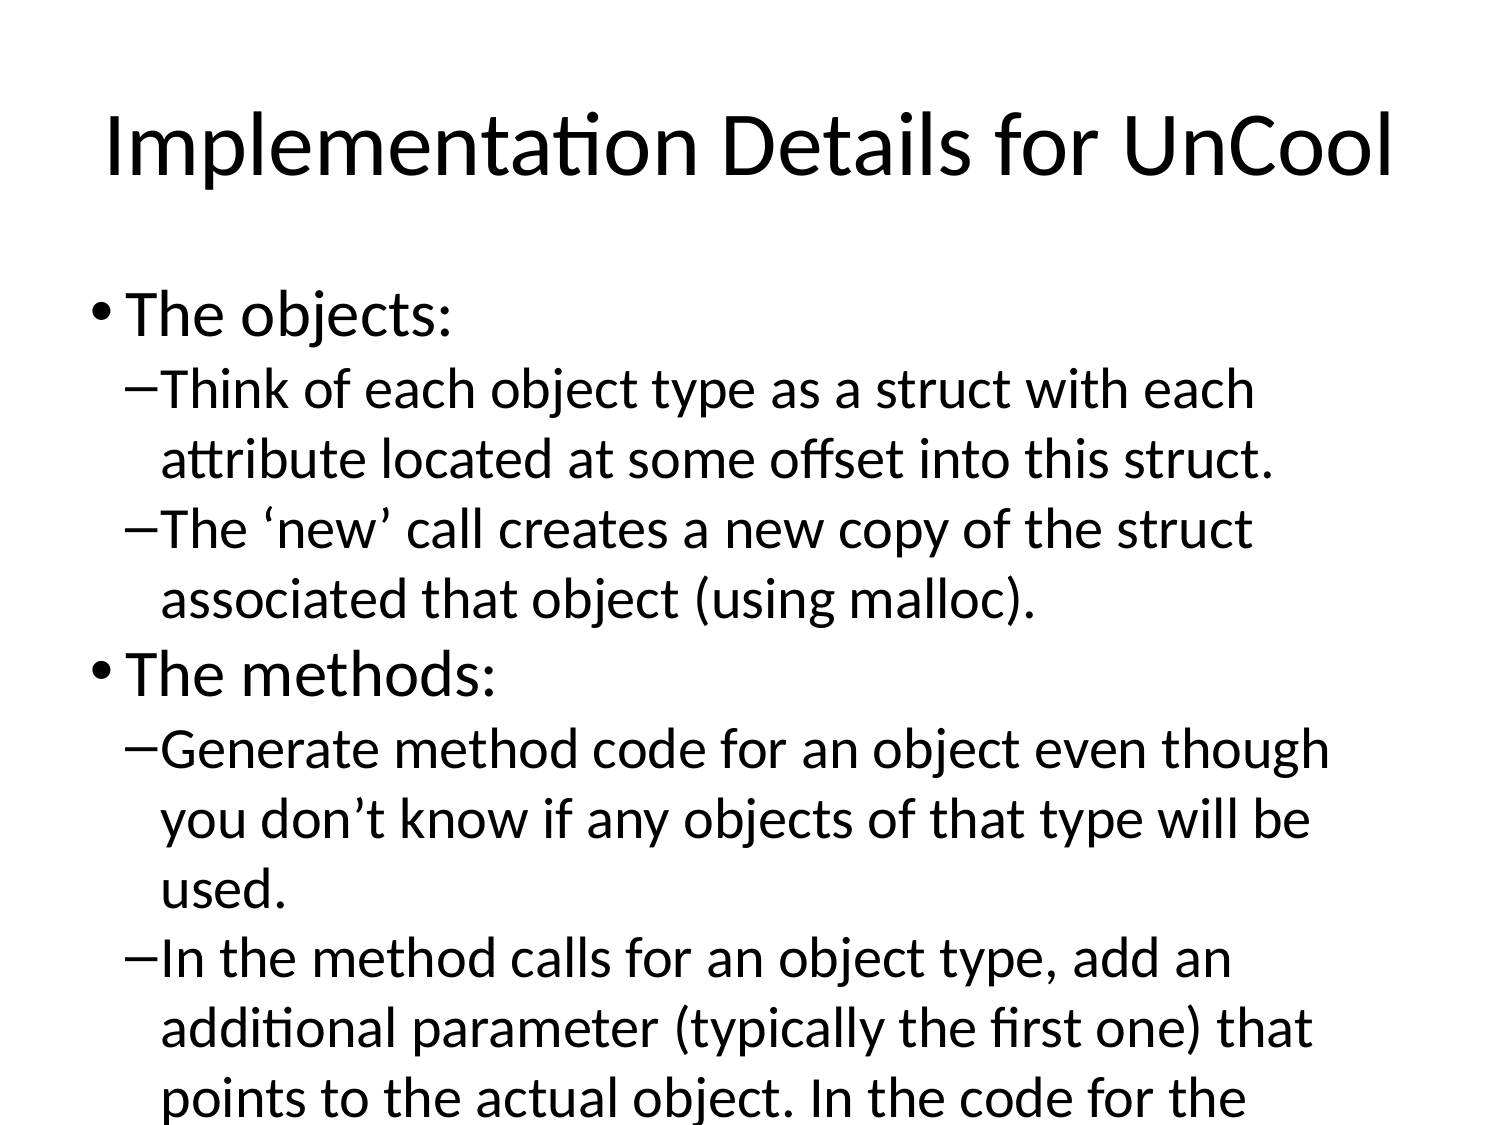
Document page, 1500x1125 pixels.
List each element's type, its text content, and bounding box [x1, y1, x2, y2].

text_box The objects: Think of each object type as a struct with each attribute located at some offset into this struct. The ‘new’ call creates a new copy of the struct associated that object (using malloc). The methods: Generate method code for an object even though you don’t know if any objects of that type will be used. In the method calls for an object type, add an additional parameter (typically the first one) that points to the actual object. In the code for the method body, use this parameter to access the individual fields of the given object (via the offsets). In the calls, be sure to pass in the correct object as the first parameter. [75, 262, 1425, 1005]
text_box Implementation Details for UnCool [75, 45, 1425, 233]
